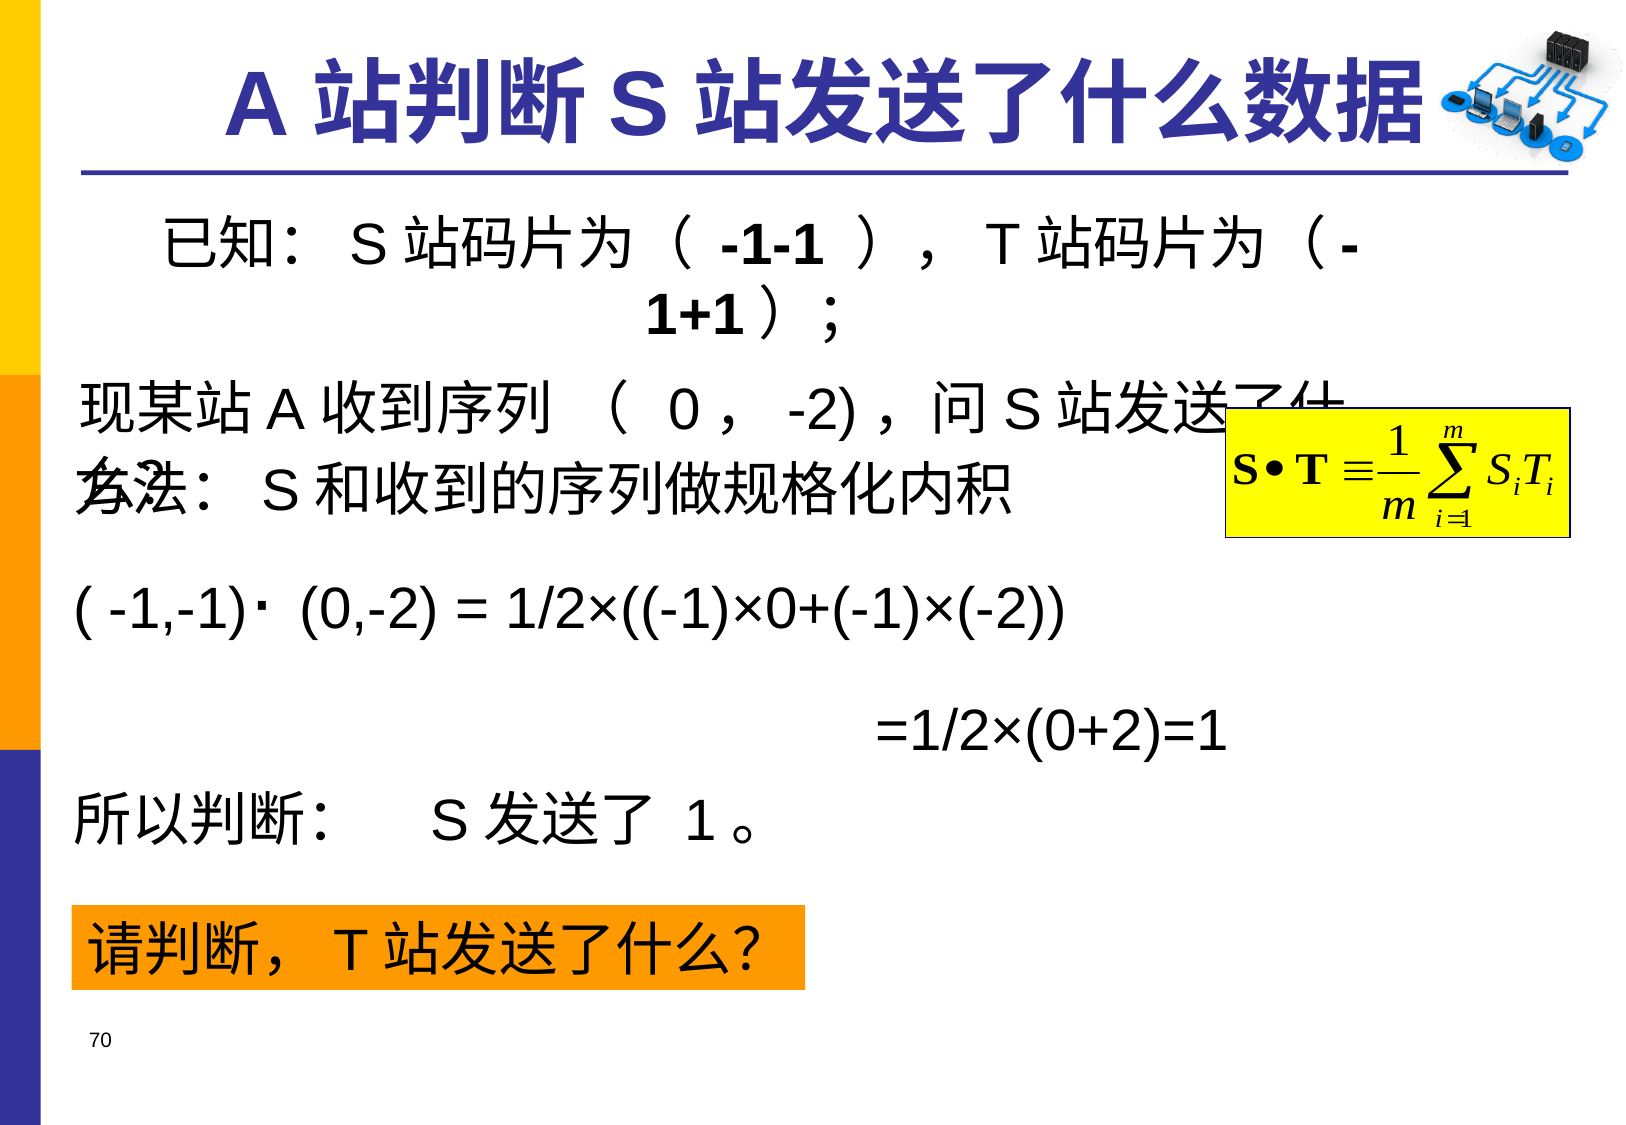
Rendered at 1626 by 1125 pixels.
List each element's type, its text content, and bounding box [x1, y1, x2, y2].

picture [1438, 30, 1624, 165]
list 方法：S和收到的序列做规格化内积 ( -1,-1)· (0,-2) = 1/2×((-1)×0+(-1)×(-2)) =1/2×(0+2)=1 所以判断： S发送了 1。 [58, 437, 1625, 766]
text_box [1225, 408, 1570, 538]
text_box 已知：S站码片为（ -1-1 ），T站码片为（-1+1）； 现某站A收到序列 （ 0，-2)，问S站发送了什么？ [63, 198, 1458, 524]
title A站判断S站发送了什么数据 [81, 30, 1569, 161]
slide_number 70 [0, 1019, 127, 1125]
text_box 请判断，T站发送了什么？ [71, 905, 806, 990]
